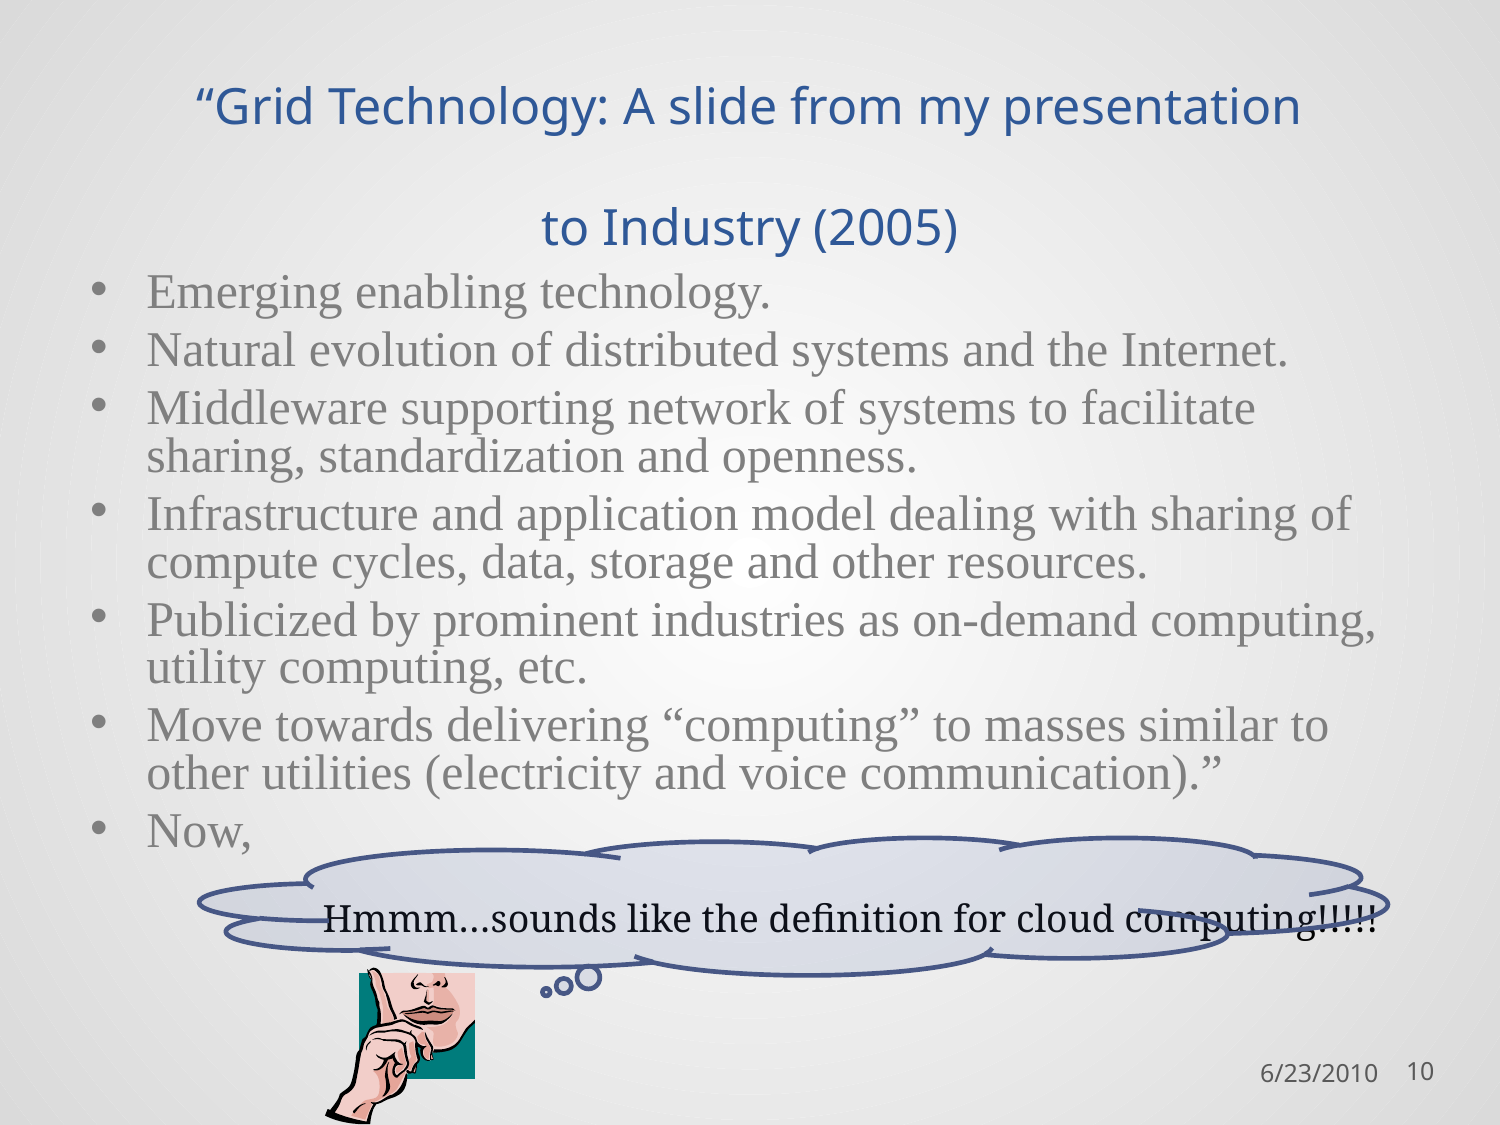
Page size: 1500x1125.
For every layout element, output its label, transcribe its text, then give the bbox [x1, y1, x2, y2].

text_box [540, 986, 553, 999]
picture [324, 967, 476, 1125]
slide_number 10 [1401, 1042, 1494, 1103]
text_box [553, 976, 574, 996]
text_box [196, 835, 1391, 992]
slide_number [1043, 1042, 1386, 1103]
title “Grid Technology: A slide from my presentation to Industry (2005) [75, 0, 1425, 262]
text_box Hmmm…sounds like the definition for cloud computing!!!!! [1212, 887, 1396, 948]
list Emerging enabling technology. Natural evolution of distributed systems and the Internet. Middleware supporting network of systems to facilitate sharing, standardization and openness. Infrastructure and application model dealing with sharing of compute cycles, data, storage and other resources. Publicized by prominent industries as on-demand computing, utility computing, etc. Move towards delivering “computing” to masses similar to other utilities (electricity and voice communication).” Now, [75, 262, 1425, 1005]
